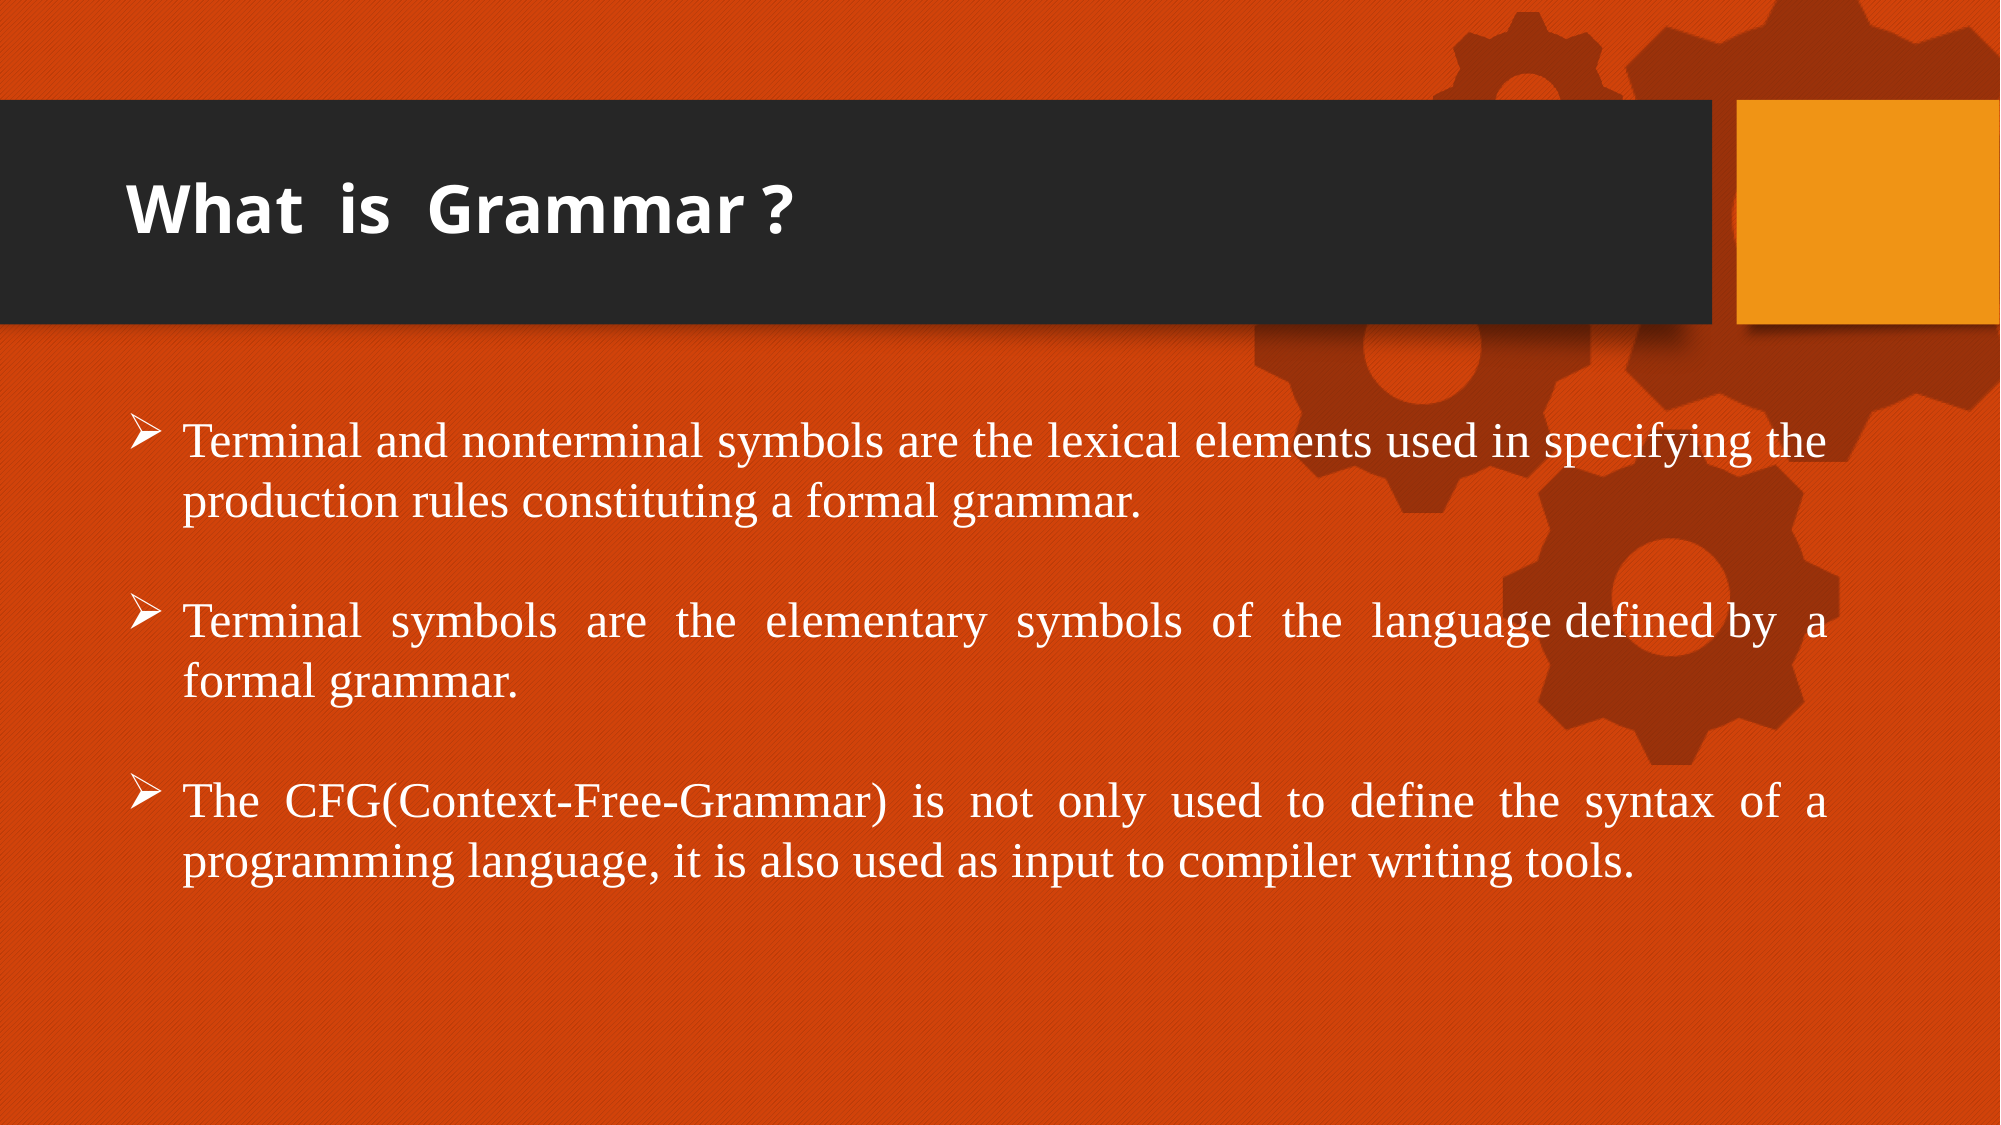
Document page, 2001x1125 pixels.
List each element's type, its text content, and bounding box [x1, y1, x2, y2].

text_box Terminal and nonterminal symbols are the lexical elements used in specifying the production rules constituting a formal grammar. Terminal symbols are the elementary symbols of the language defined by a formal grammar. The CFG(Context-Free-Grammar) is not only used to define the syntax of a programming language, it is also used as input to compiler writing tools. [111, 400, 1844, 896]
picture [0, 0, 2000, 834]
title What is Grammar ? [111, 123, 1689, 301]
